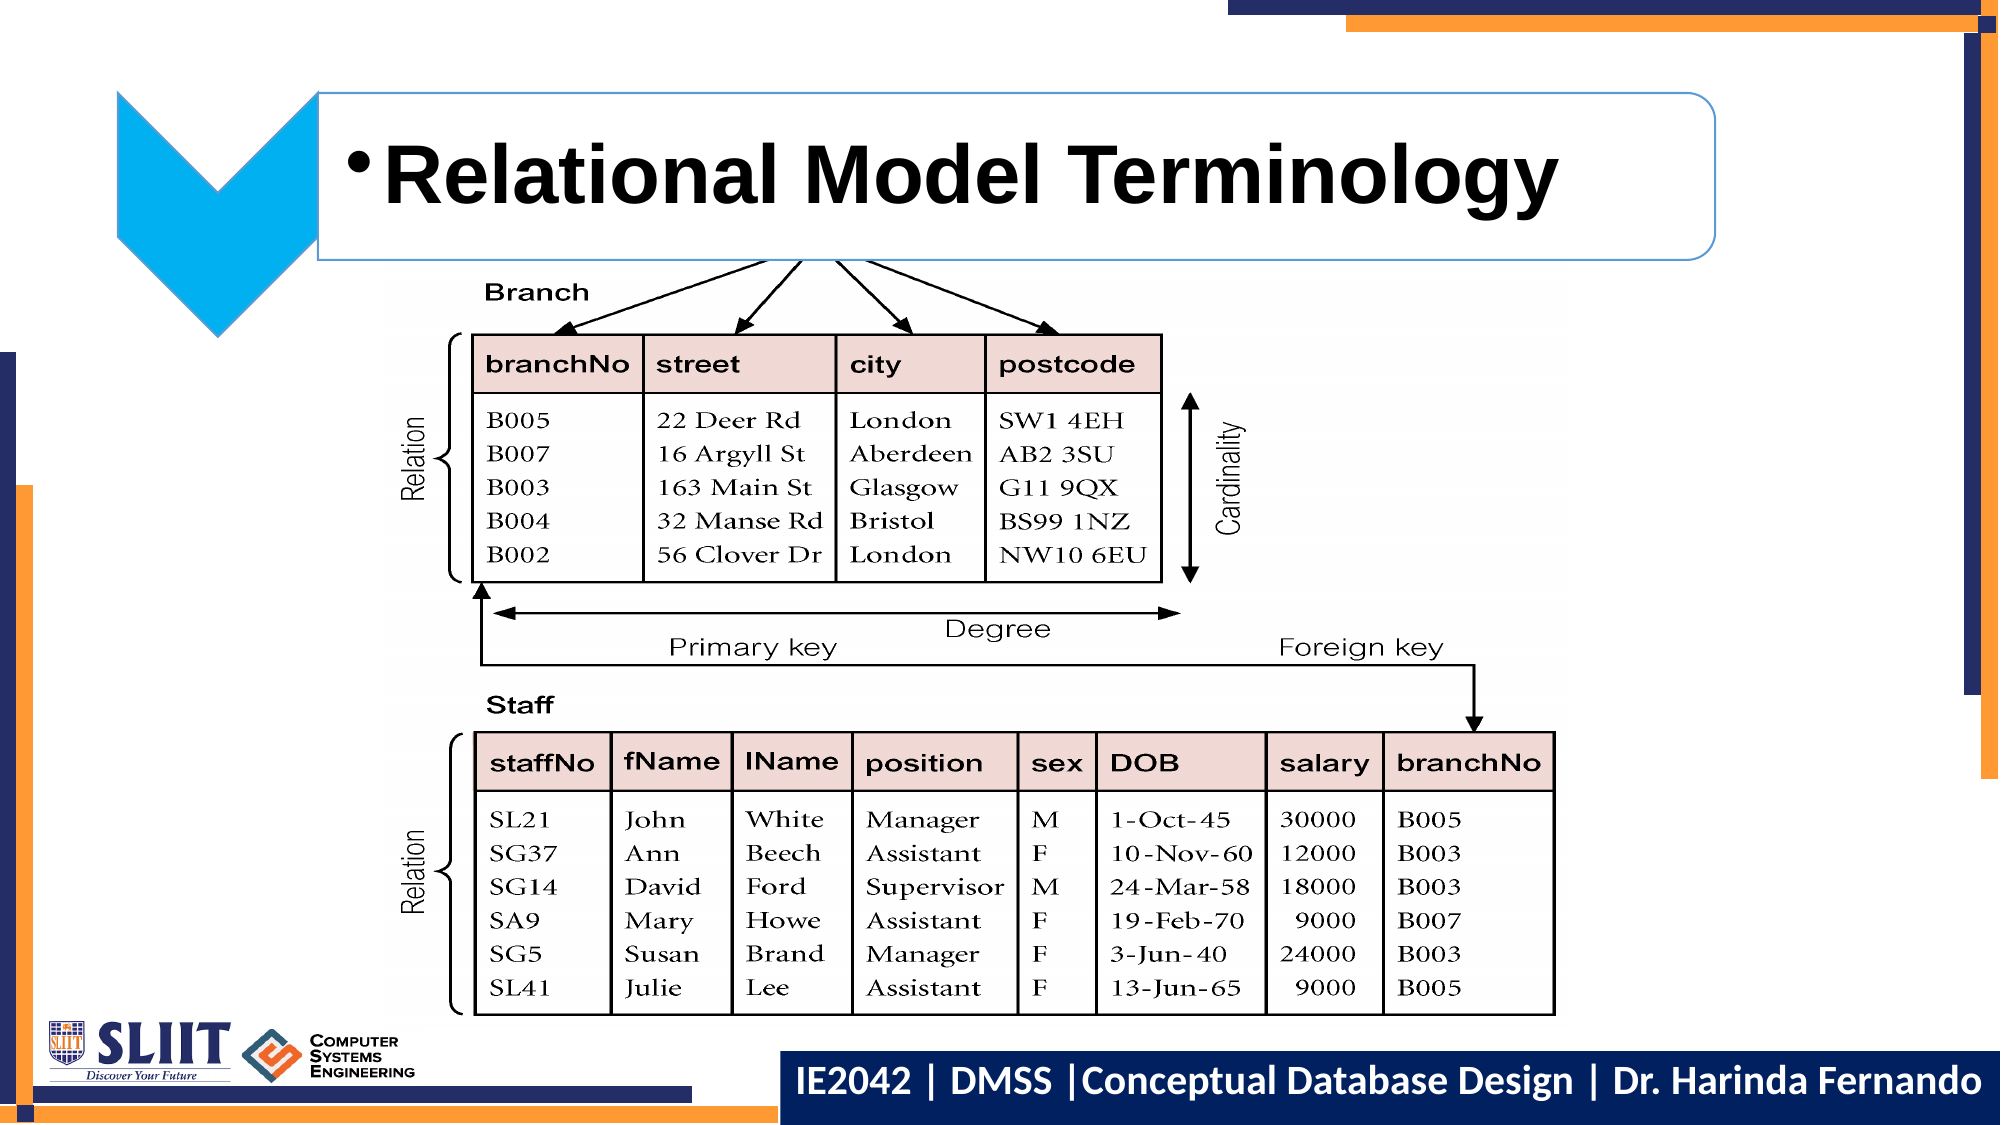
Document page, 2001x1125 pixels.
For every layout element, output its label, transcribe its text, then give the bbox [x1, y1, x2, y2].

picture [240, 337, 1570, 1085]
text_box IE2042 | DMSS |Conceptual Database Design | Dr. Harinda Fernando [780, 1051, 2000, 1125]
picture [49, 1021, 231, 1082]
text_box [117, 92, 1716, 337]
